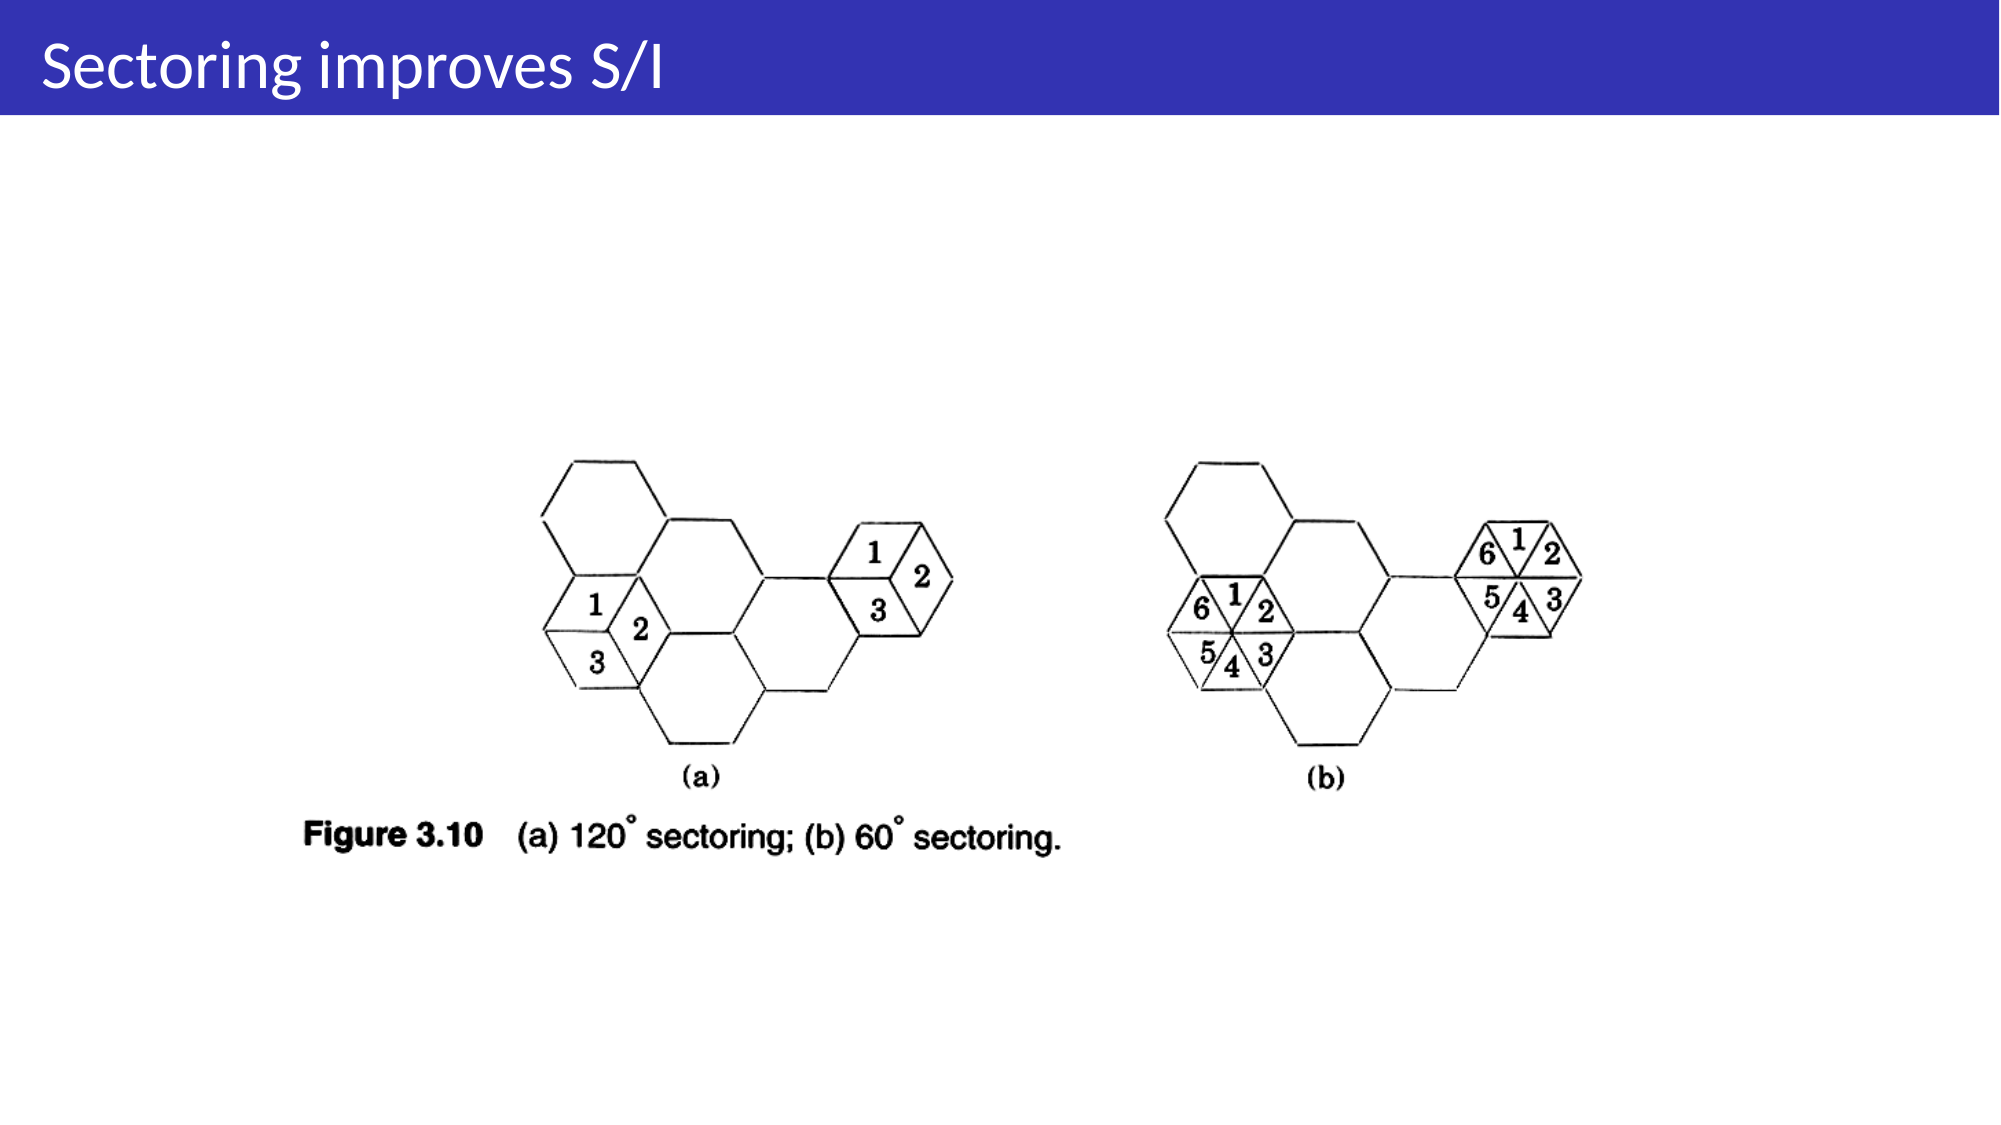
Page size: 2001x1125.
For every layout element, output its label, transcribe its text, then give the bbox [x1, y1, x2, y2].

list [249, 365, 1751, 902]
title Sectoring improves S/I [41, 20, 1594, 104]
